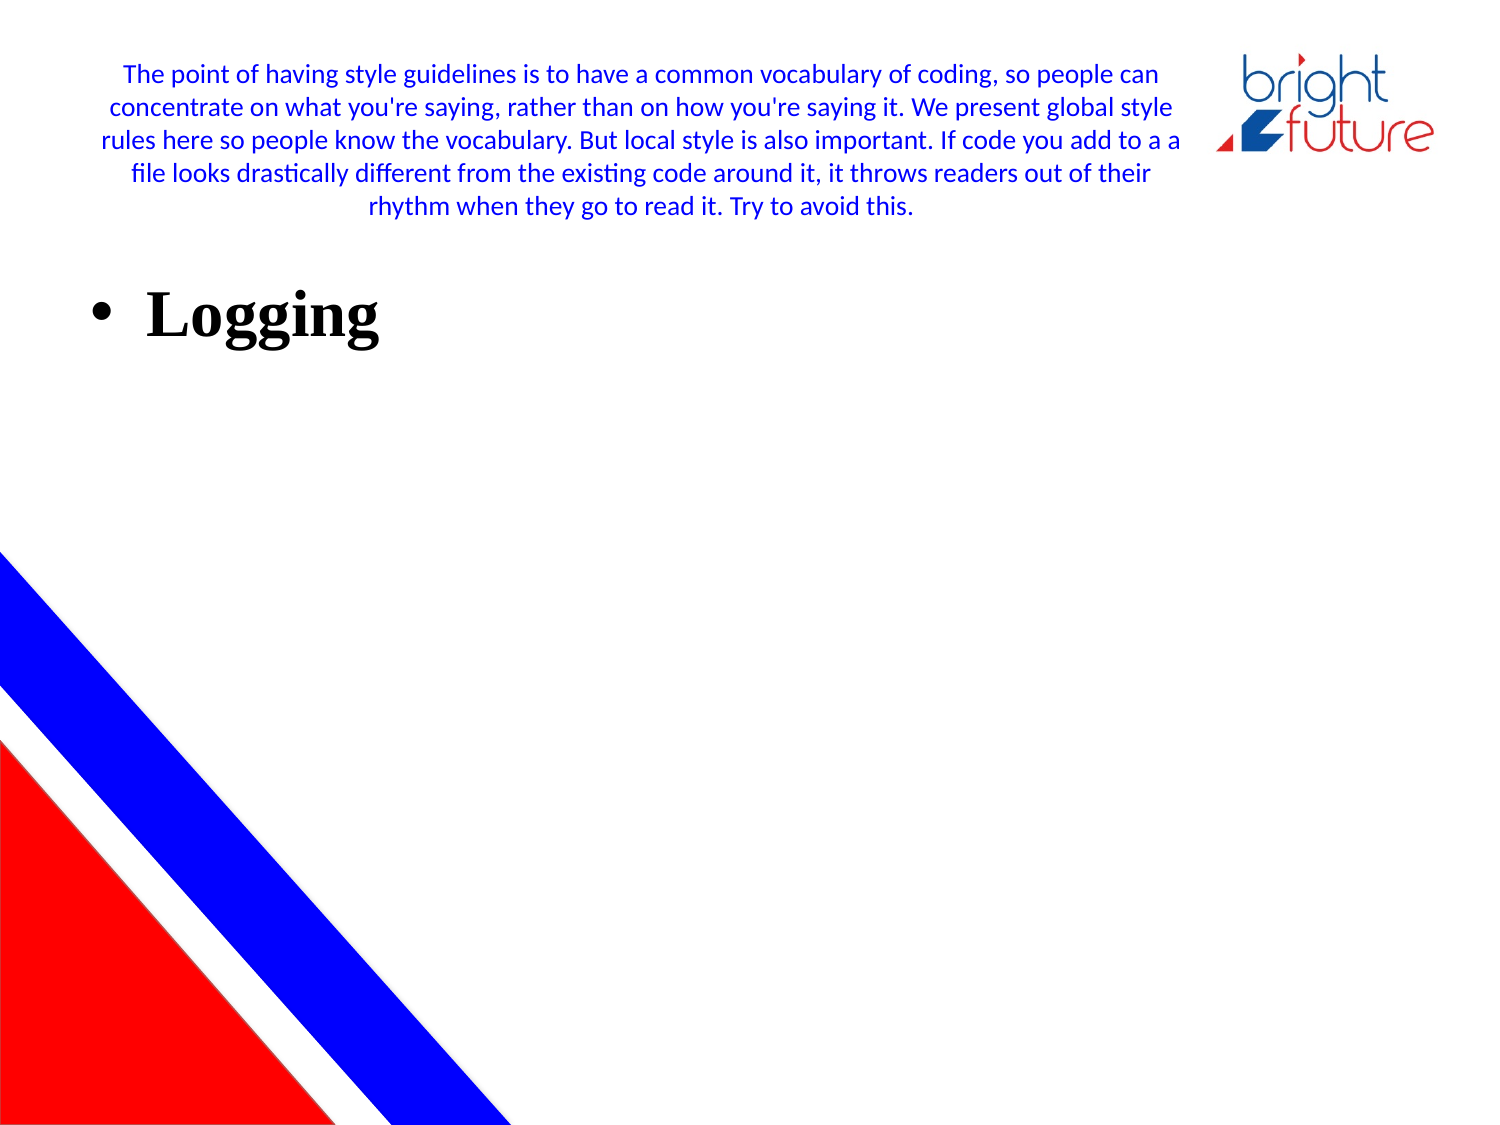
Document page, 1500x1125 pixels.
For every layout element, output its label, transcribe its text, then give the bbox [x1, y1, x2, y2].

title The point of having style guidelines is to have a common vocabulary of coding, so people can concentrate on what you're saying, rather than on how you're saying it. We present global style rules here so people know the vocabulary. But local style is also important. If code you add to a a file looks drastically different from the existing code around it, it throws readers out of their rhythm when they go to read it. Try to avoid this. [75, 45, 1209, 233]
list Logging [75, 262, 1425, 1005]
picture [1185, 33, 1453, 181]
